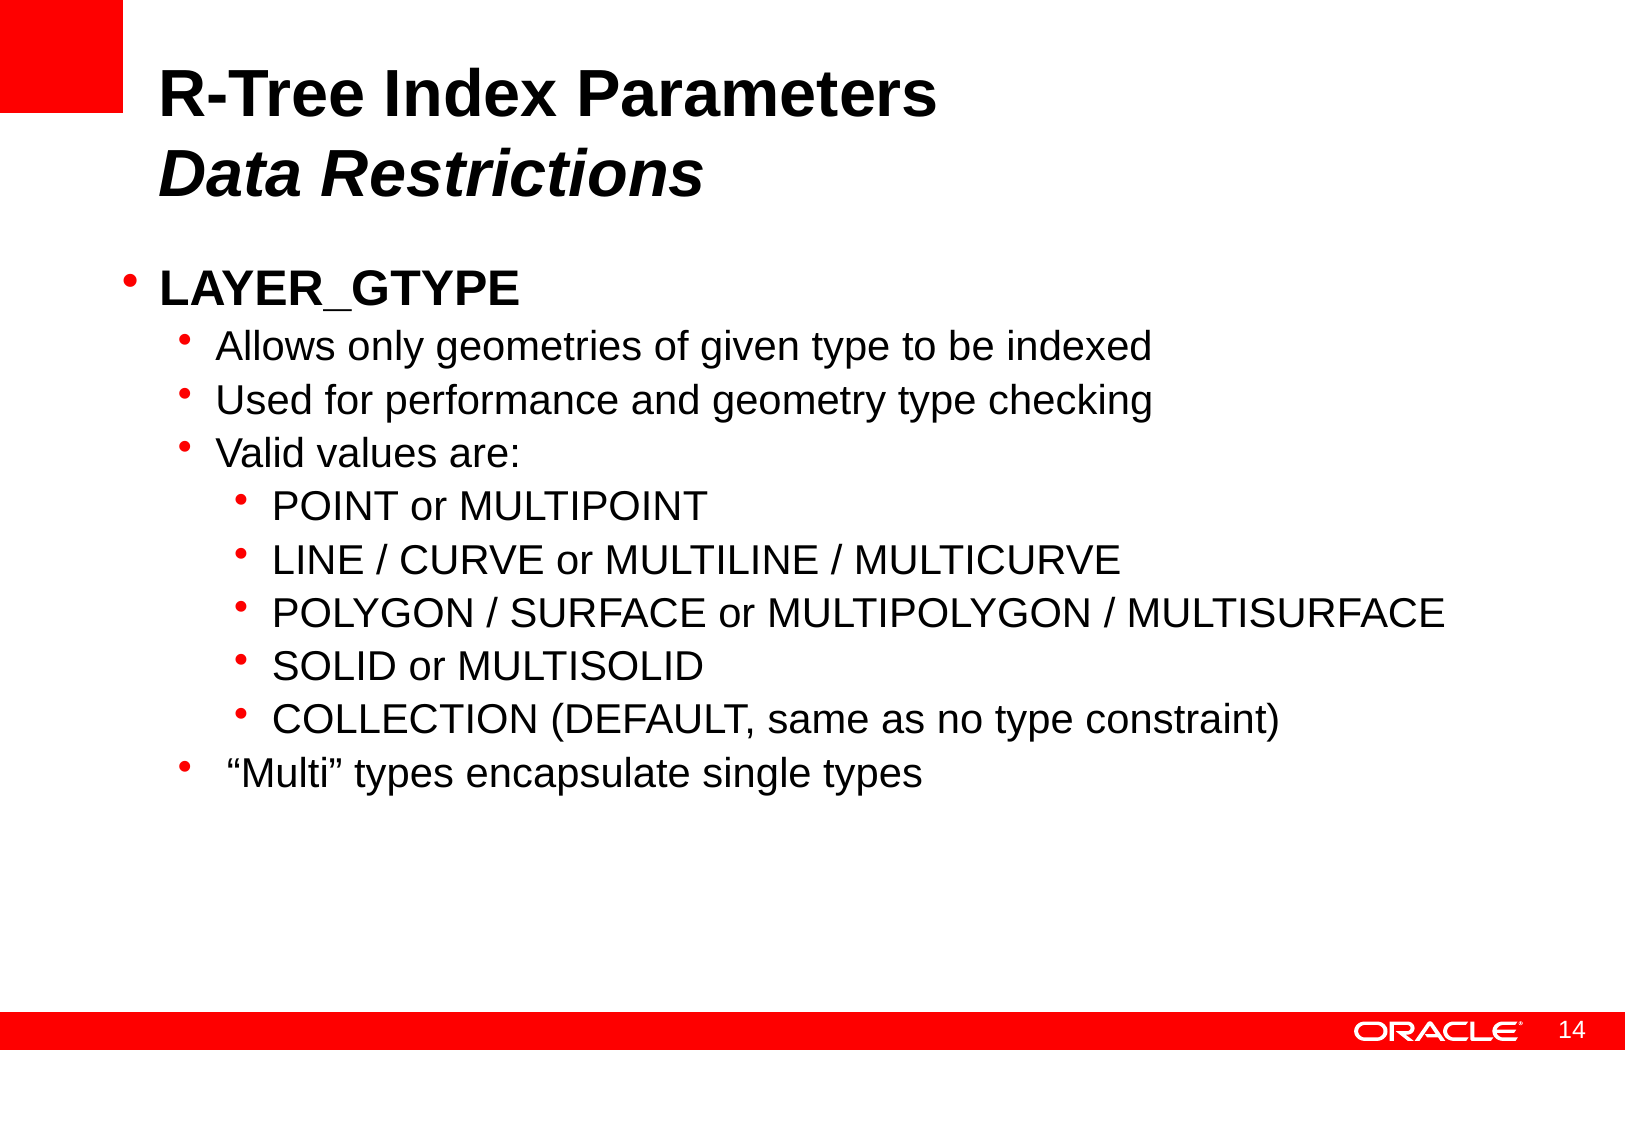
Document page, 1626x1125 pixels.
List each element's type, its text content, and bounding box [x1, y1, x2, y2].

title R-Tree Index Parameters Data Restrictions [157, 49, 1506, 205]
picture [0, 1012, 1625, 1050]
picture [0, 0, 123, 113]
list LAYER_GTYPE Allows only geometries of given type to be indexed Used for performance and geometry type checking Valid values are: POINT or MULTIPOINT LINE / CURVE or MULTILINE / MULTICURVE POLYGON / SURFACE or MULTIPOLYGON / MULTISURFACE SOLID or MULTISOLID COLLECTION (DEFAULT, same as no type constraint) “Multi” types encapsulate single types [121, 262, 1462, 976]
